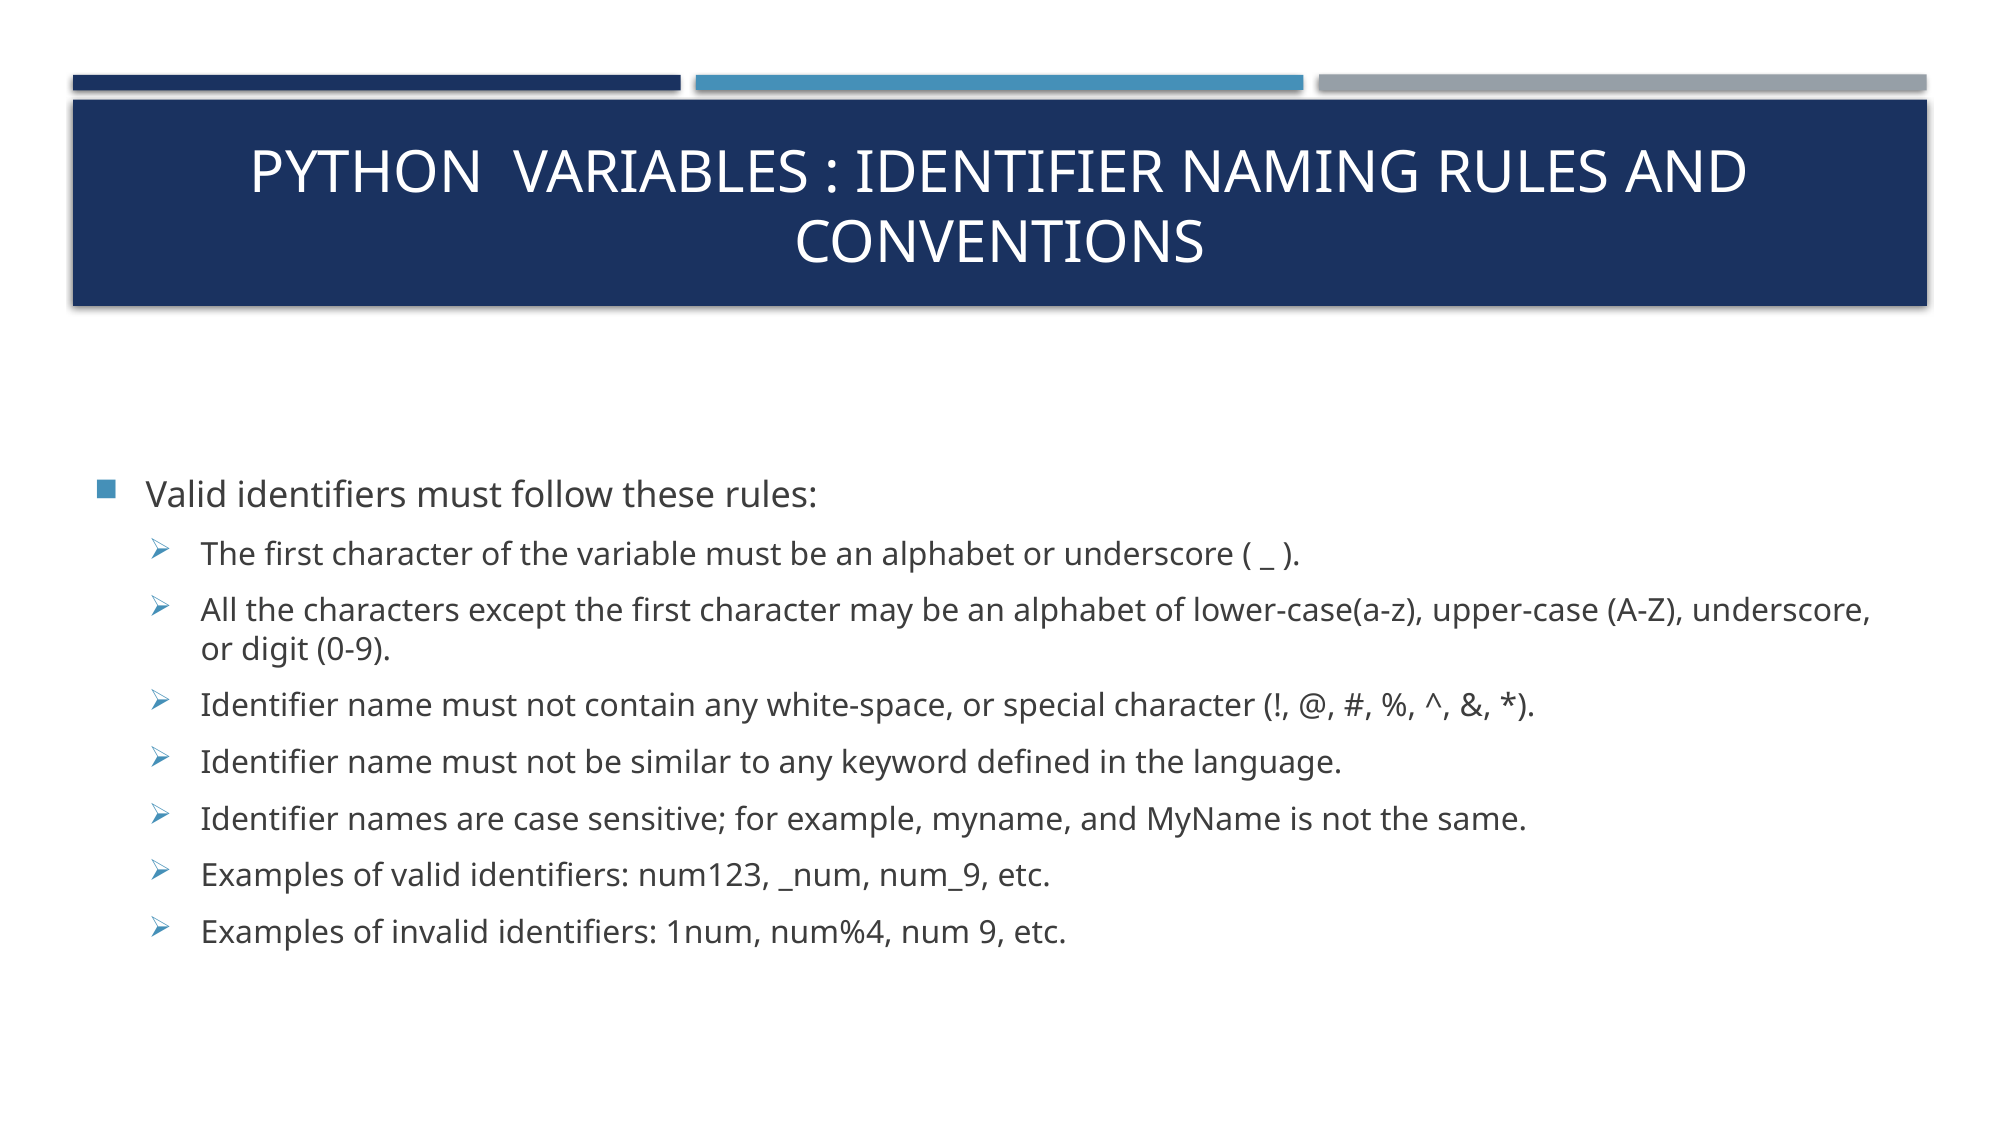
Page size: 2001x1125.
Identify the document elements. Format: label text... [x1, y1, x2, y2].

list Valid identifiers must follow these rules: The first character of the variable must be an alphabet or underscore ( _ ). All the characters except the first character may be an alphabet of lower-case(a-z), upper-case (A-Z), underscore, or digit (0-9). Identifier name must not contain any white-space, or special character (!, @, #, %, ^, &, *). Identifier name must not be similar to any keyword defined in the language. Identifier names are case sensitive; for example, myname, and MyName is not the same. Examples of valid identifiers: num123, _num, num_9, etc. Examples of invalid identifiers: 1num, num%4, num 9, etc. [78, 464, 1905, 962]
title Python Variables : identifier naming rules and conventions [95, 119, 1905, 282]
